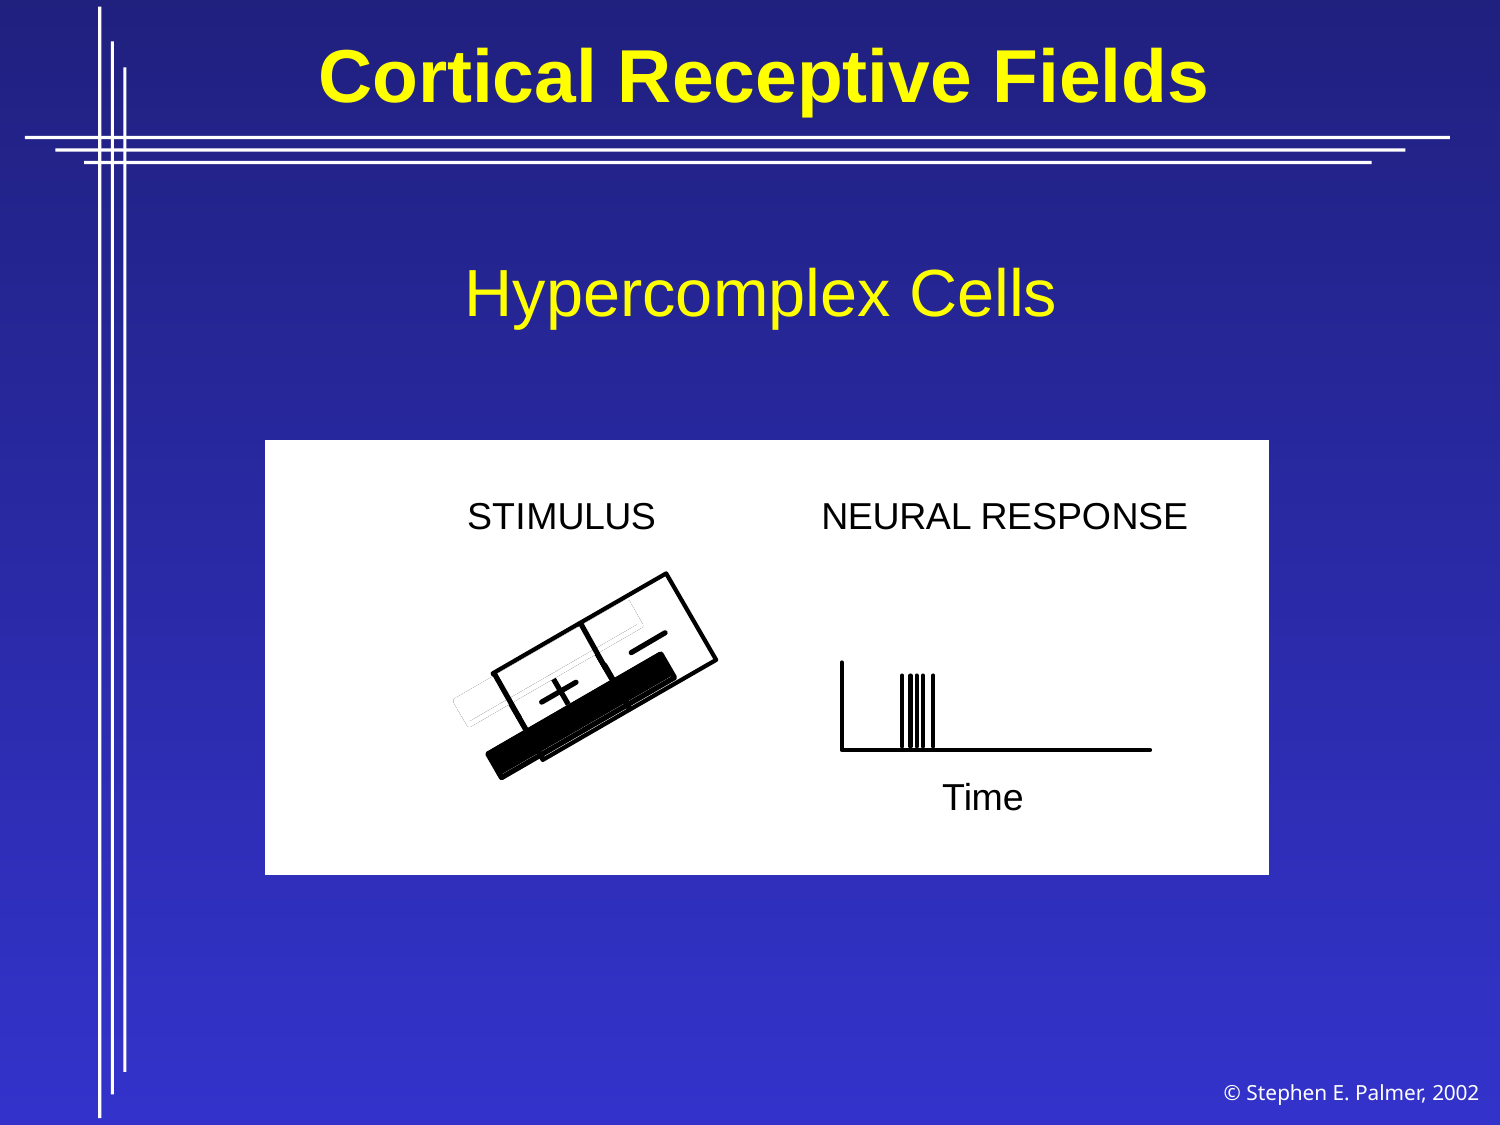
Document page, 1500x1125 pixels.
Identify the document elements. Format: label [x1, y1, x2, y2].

text_box [453, 599, 936, 780]
text_box [0, 0, 1500, 1125]
picture [262, 437, 1271, 878]
